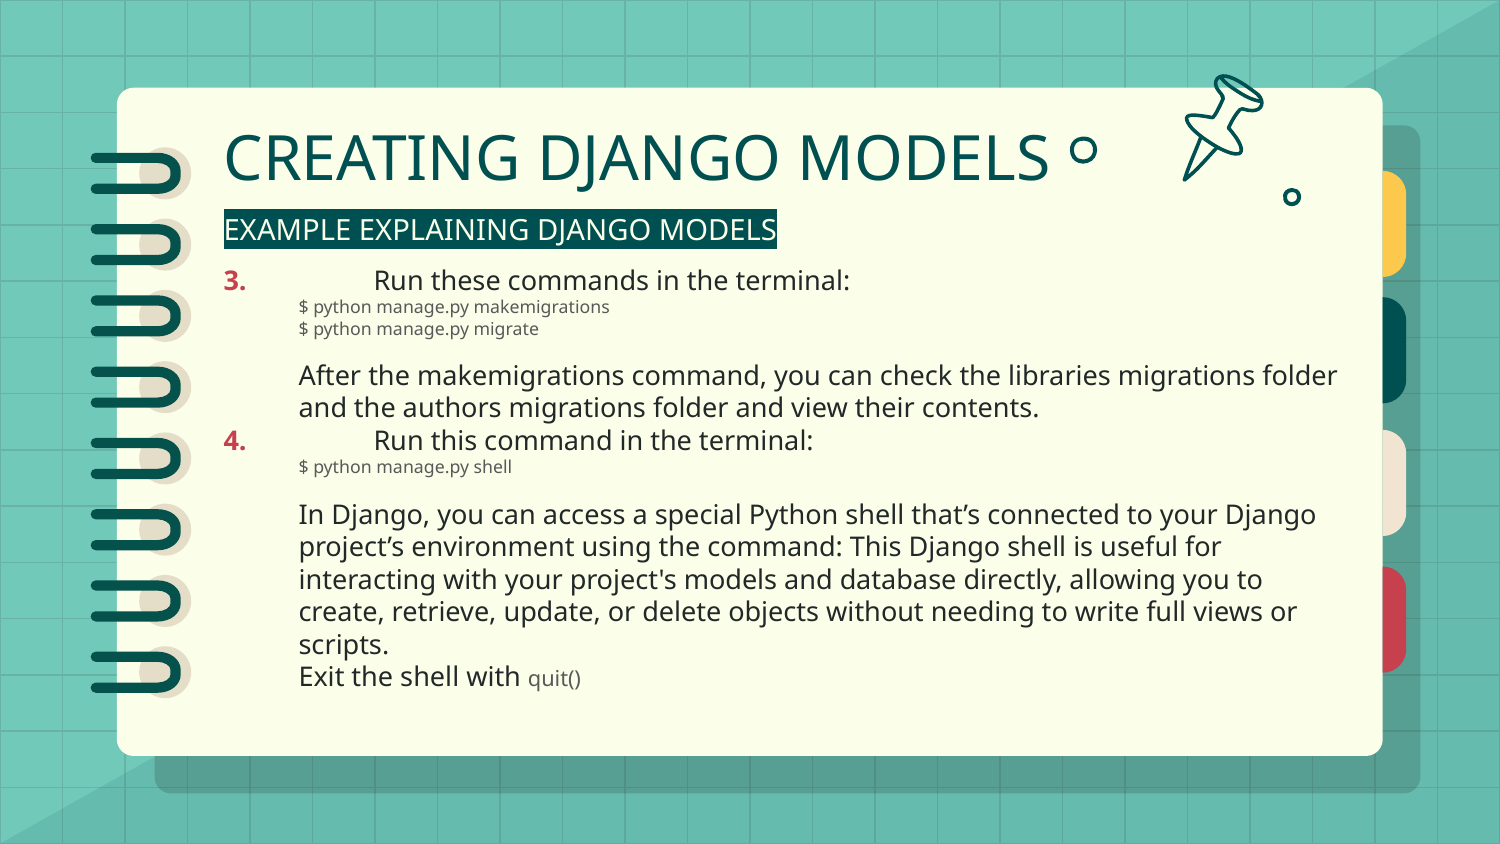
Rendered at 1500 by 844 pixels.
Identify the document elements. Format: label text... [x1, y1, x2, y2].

text_box [1069, 136, 1098, 164]
subtitle 3. Run these commands in the terminal: $ python manage.py makemigrations $ python manage.py migrate After the makemigrations command, you can check the libraries migrations folder and the authors migrations folder and view their contents. 4. Run this command in the terminal: $ python manage.py shell In Django, you can access a special Python shell that’s connected to your Django project’s environment using the command: This Django shell is useful for interacting with your project's models and database directly, allowing you to create, retrieve, update, or delete objects without needing to write full views or scripts. Exit the shell with quit() [208, 248, 1360, 733]
title CREATING DJANGO MODELS [208, 103, 1360, 197]
subtitle EXAMPLE EXPLAINING DJANGO MODELS [208, 197, 1360, 248]
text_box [1160, 95, 1277, 169]
text_box [1283, 188, 1302, 207]
